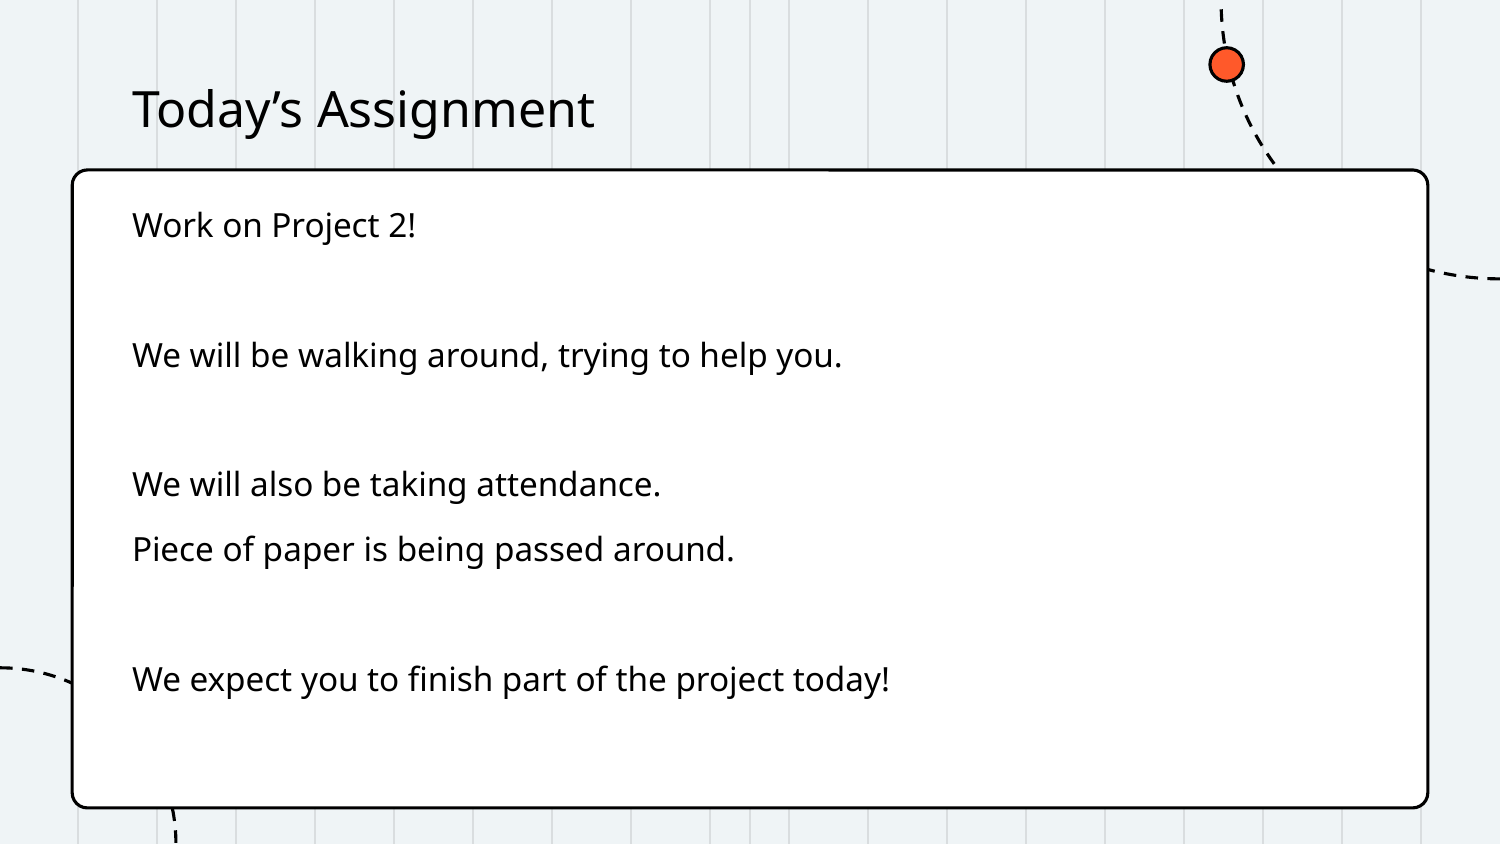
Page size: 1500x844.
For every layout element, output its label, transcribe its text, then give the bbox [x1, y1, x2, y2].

list Work on Project 2! We will be walking around, trying to help you. We will also be taking attendance. Piece of paper is being passed around. We expect you to finish part of the project today! [117, 189, 1383, 750]
title Today’s Assignment [117, 62, 1383, 157]
